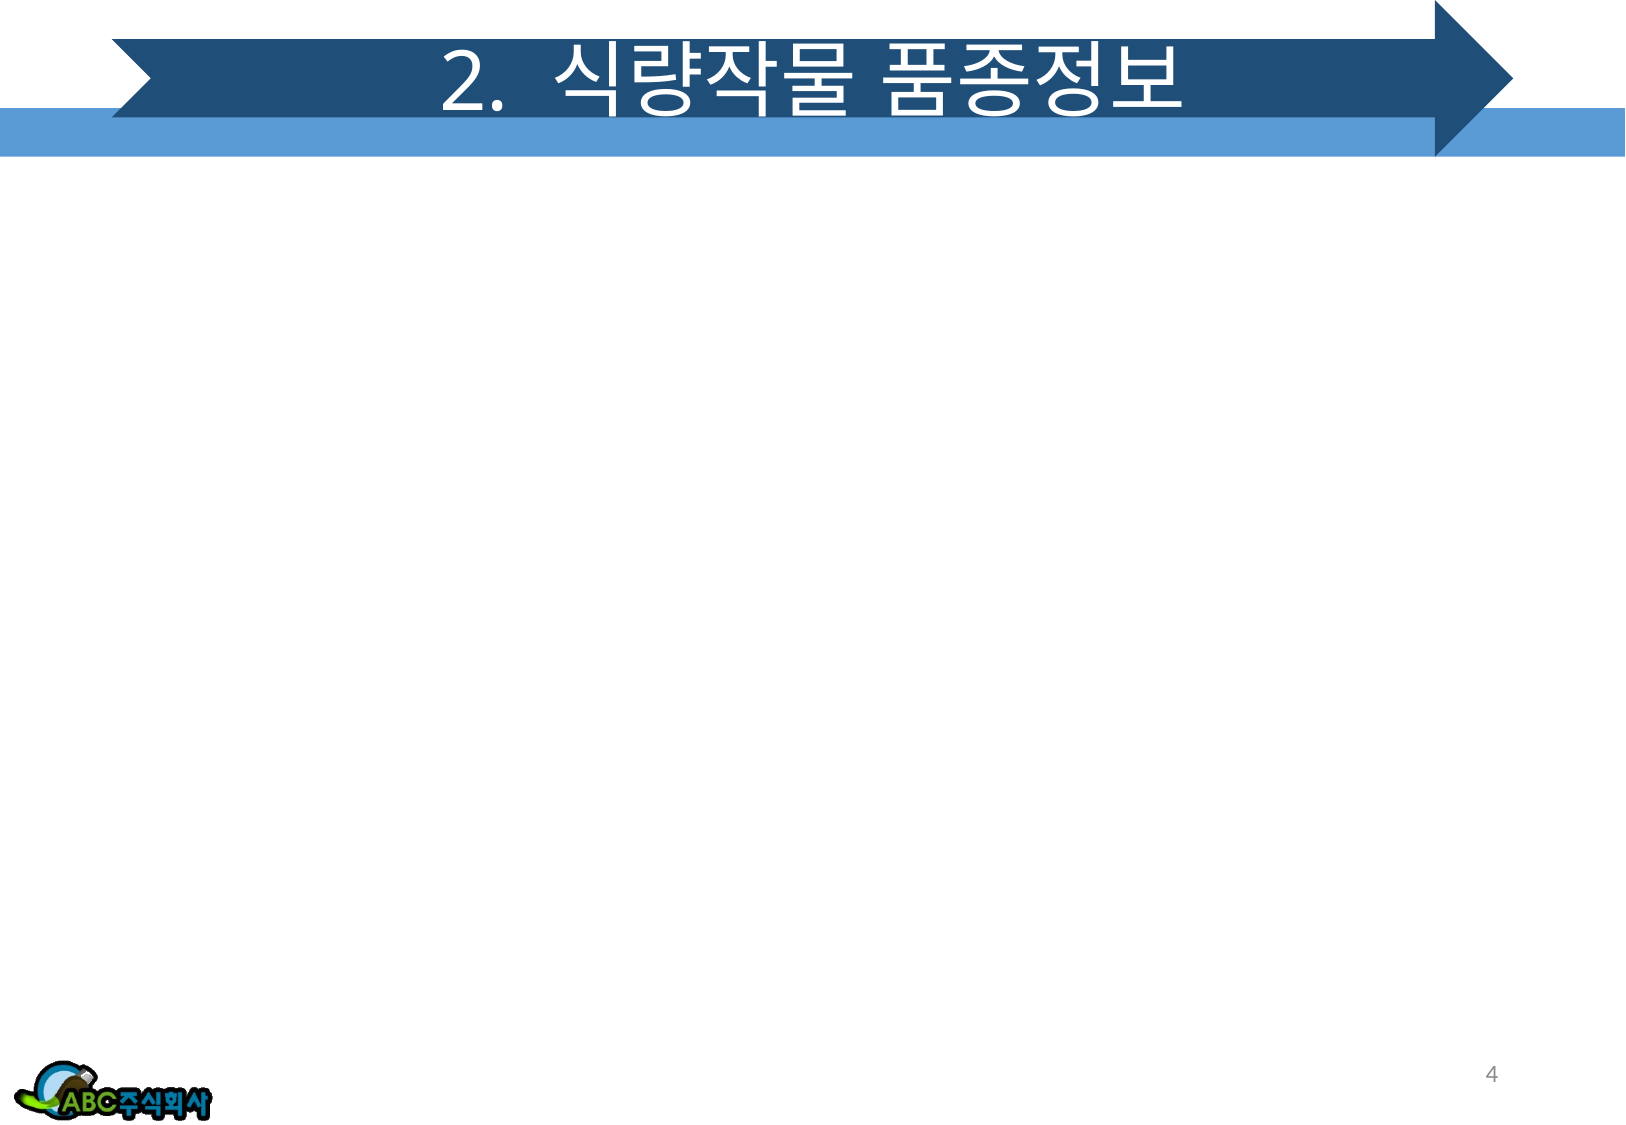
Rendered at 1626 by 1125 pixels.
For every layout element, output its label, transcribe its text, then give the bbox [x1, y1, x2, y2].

picture [5, 1054, 218, 1125]
slide_number 4 [1147, 1042, 1514, 1103]
title 2. 식량작물 품종정보 [0, 10, 1625, 157]
